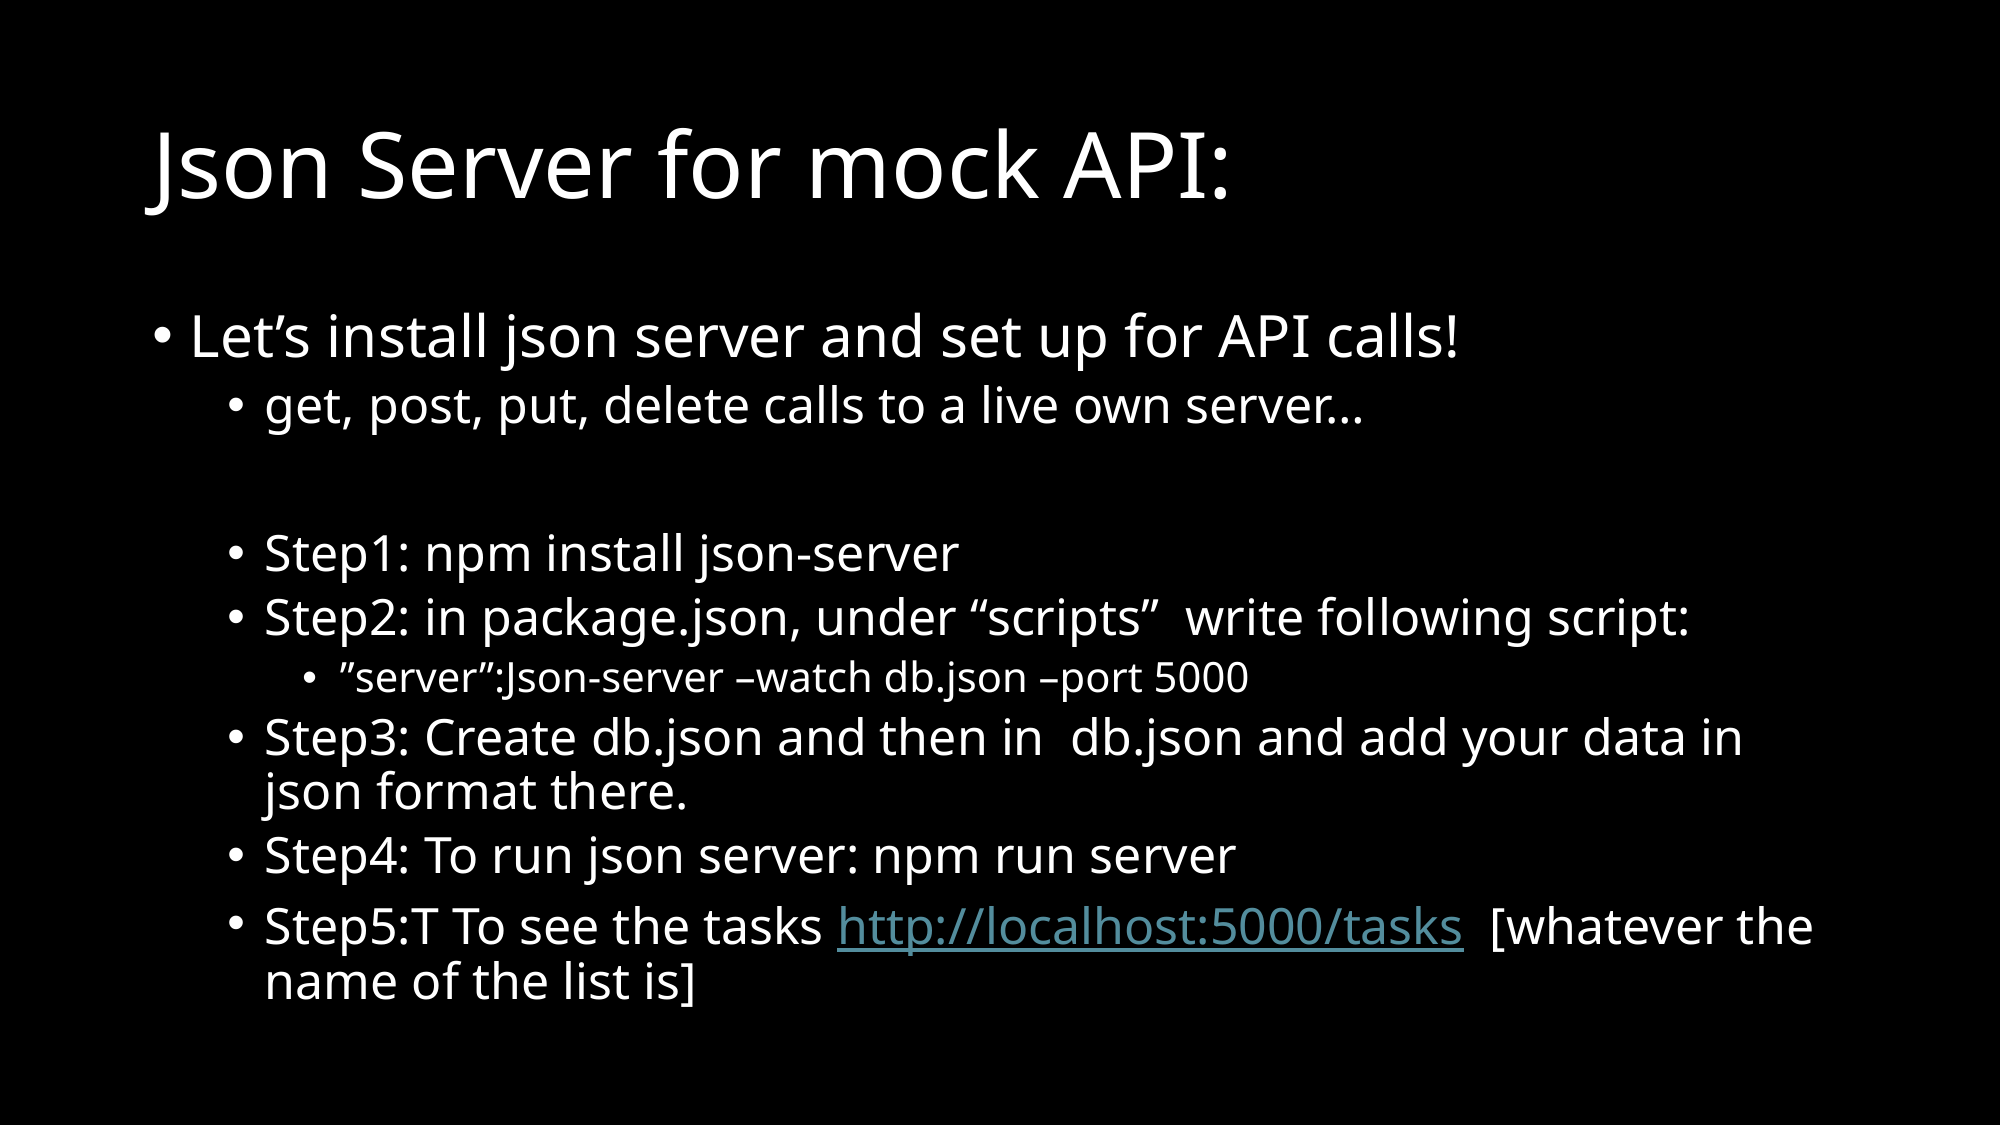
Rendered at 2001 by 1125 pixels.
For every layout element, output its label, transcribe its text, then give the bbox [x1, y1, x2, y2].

title Json Server for mock API: [137, 59, 1863, 278]
list Let’s install json server and set up for API calls! get, post, put, delete calls to a live own server… Step1: npm install json-server Step2: in package.json, under “scripts” write following script: ”server”:Json-server –watch db.json –port 5000 Step3: Create db.json and then in db.json and add your data in json format there. Step4: To run json server: npm run server Step5:T To see the tasks http://localhost:5000/tasks [whatever the name of the list is] [137, 299, 1863, 1014]
